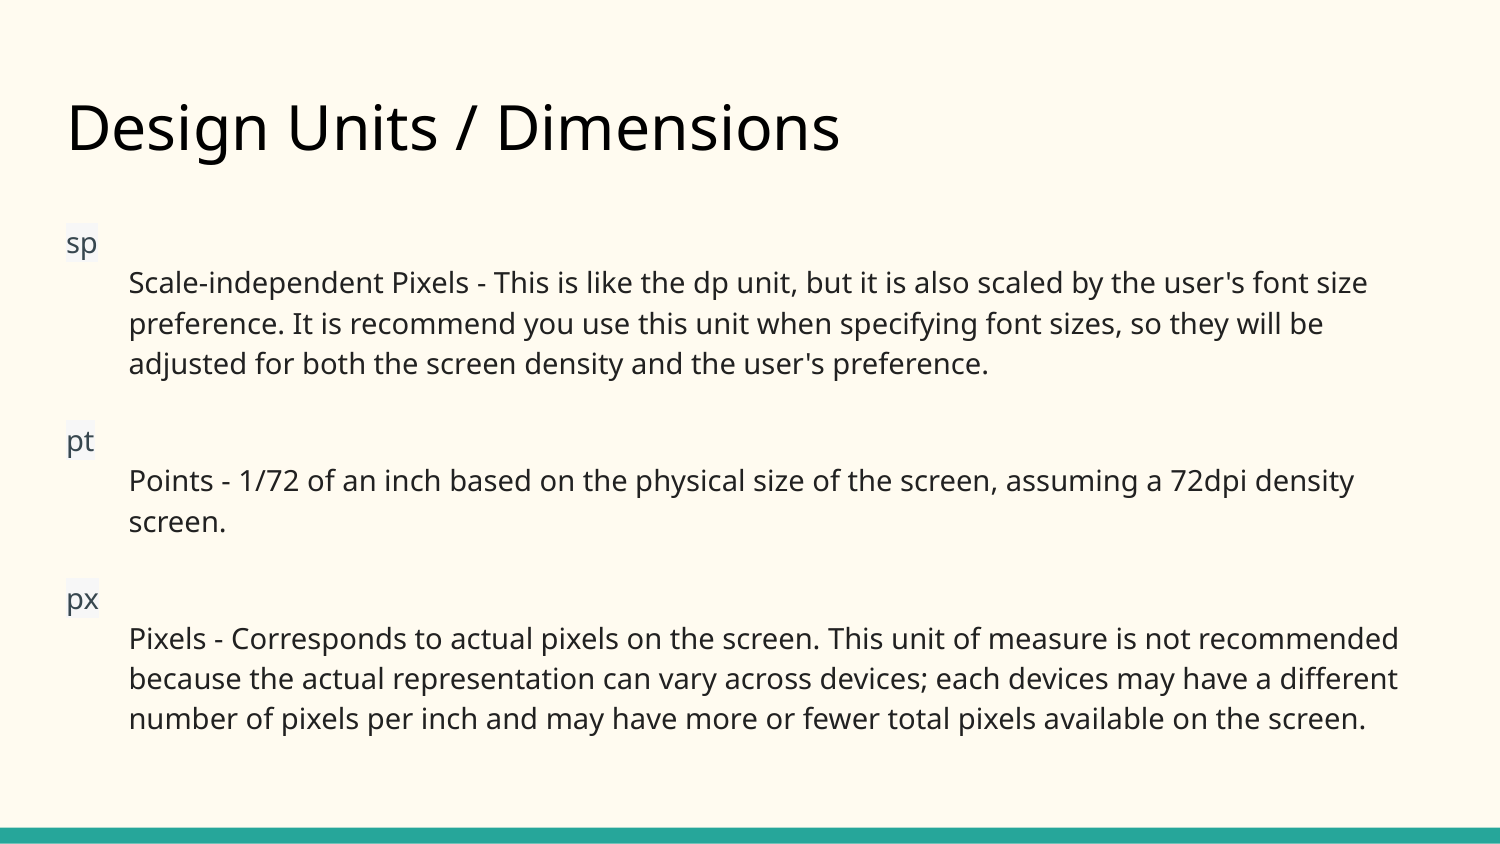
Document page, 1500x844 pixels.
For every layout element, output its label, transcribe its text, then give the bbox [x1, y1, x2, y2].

title Design Units / Dimensions [51, 72, 1449, 174]
list sp Scale-independent Pixels - This is like the dp unit, but it is also scaled by the user's font size preference. It is recommend you use this unit when specifying font sizes, so they will be adjusted for both the screen density and the user's preference. pt Points - 1/72 of an inch based on the physical size of the screen, assuming a 72dpi density screen. px Pixels - Corresponds to actual pixels on the screen. This unit of measure is not recommended because the actual representation can vary across devices; each devices may have a different number of pixels per inch and may have more or fewer total pixels available on the screen. [51, 192, 1449, 750]
